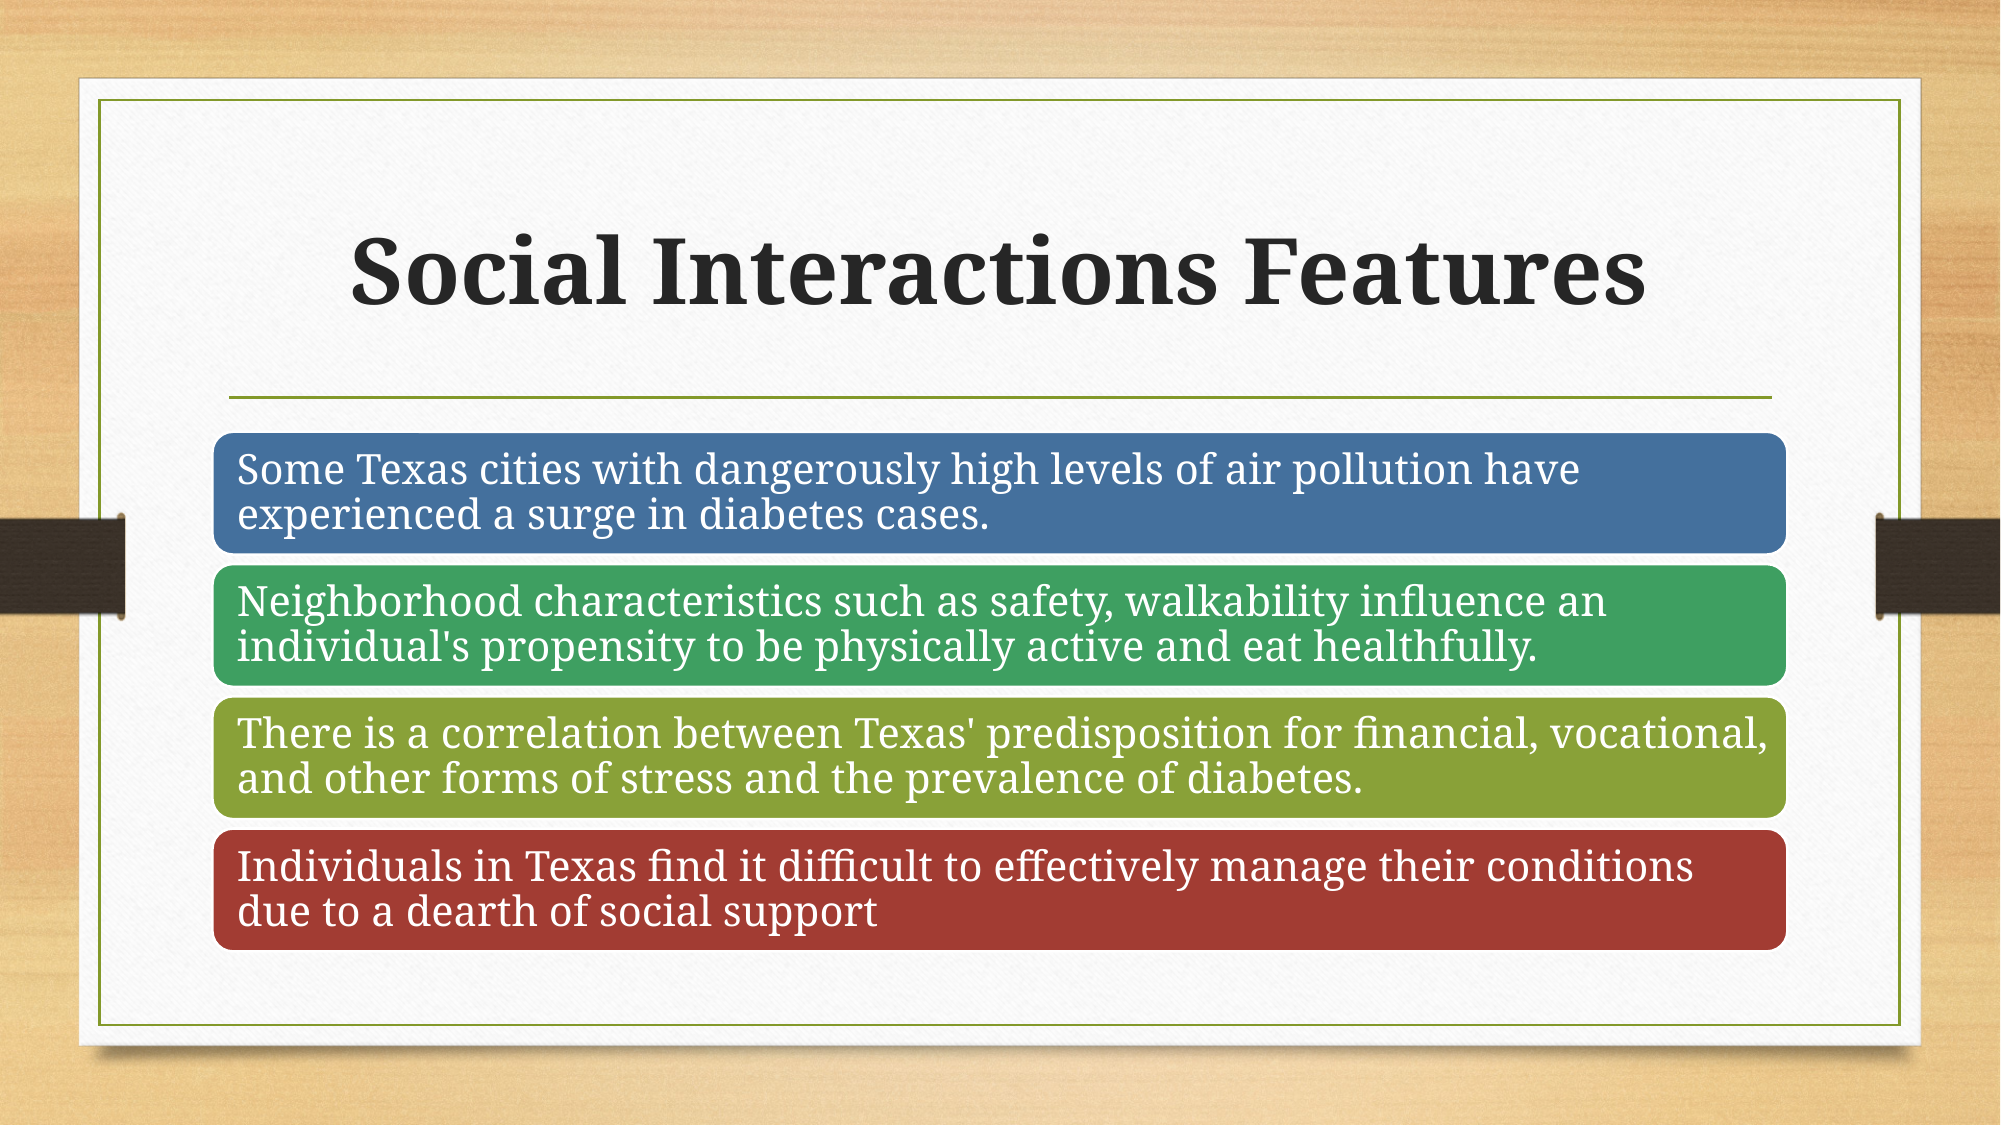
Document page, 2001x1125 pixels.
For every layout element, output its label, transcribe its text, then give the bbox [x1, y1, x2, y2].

title Social Interactions Features [212, 161, 1788, 375]
picture [0, 0, 2001, 1125]
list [212, 419, 1788, 965]
